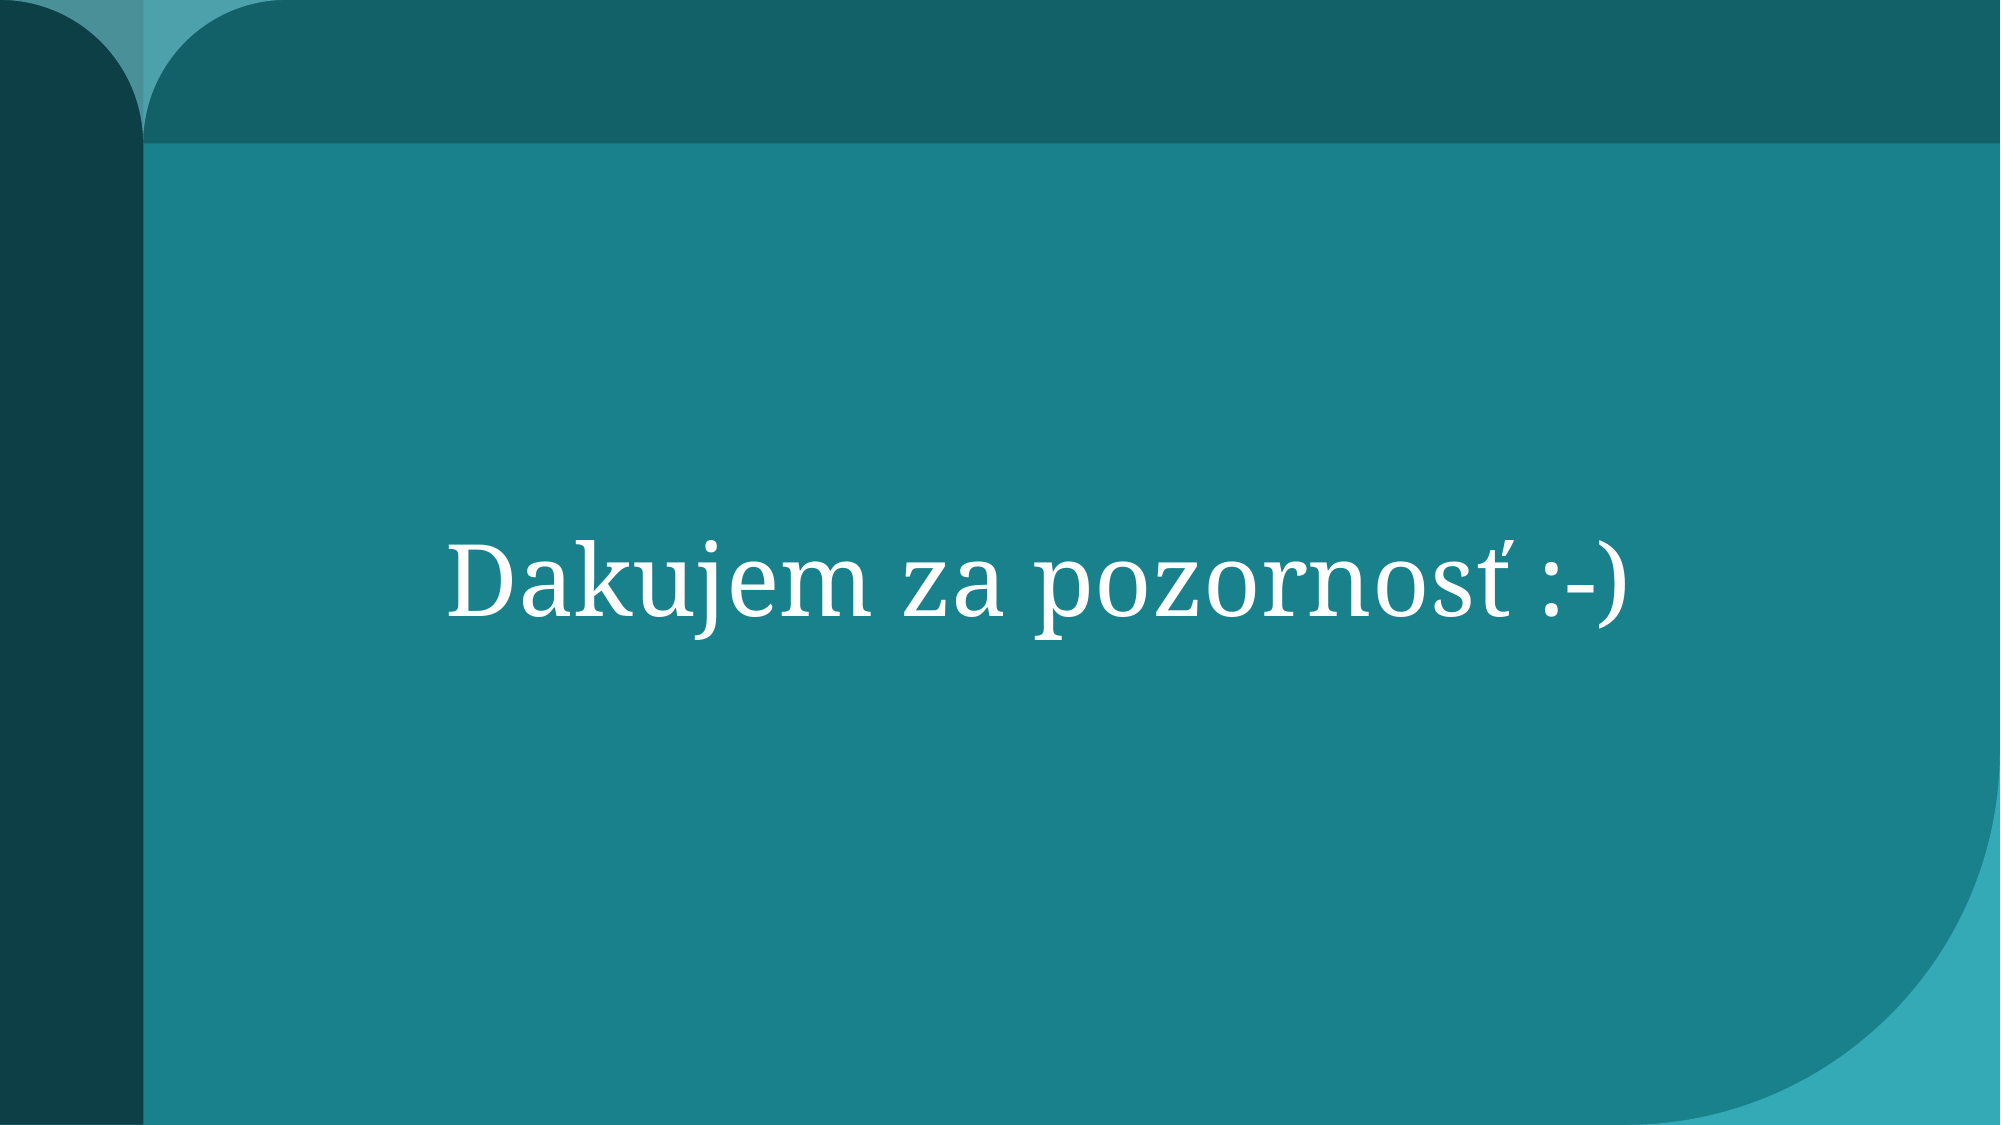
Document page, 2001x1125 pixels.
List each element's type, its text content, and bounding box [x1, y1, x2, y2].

title Dakujem za pozornosť :-) [430, 392, 1774, 776]
